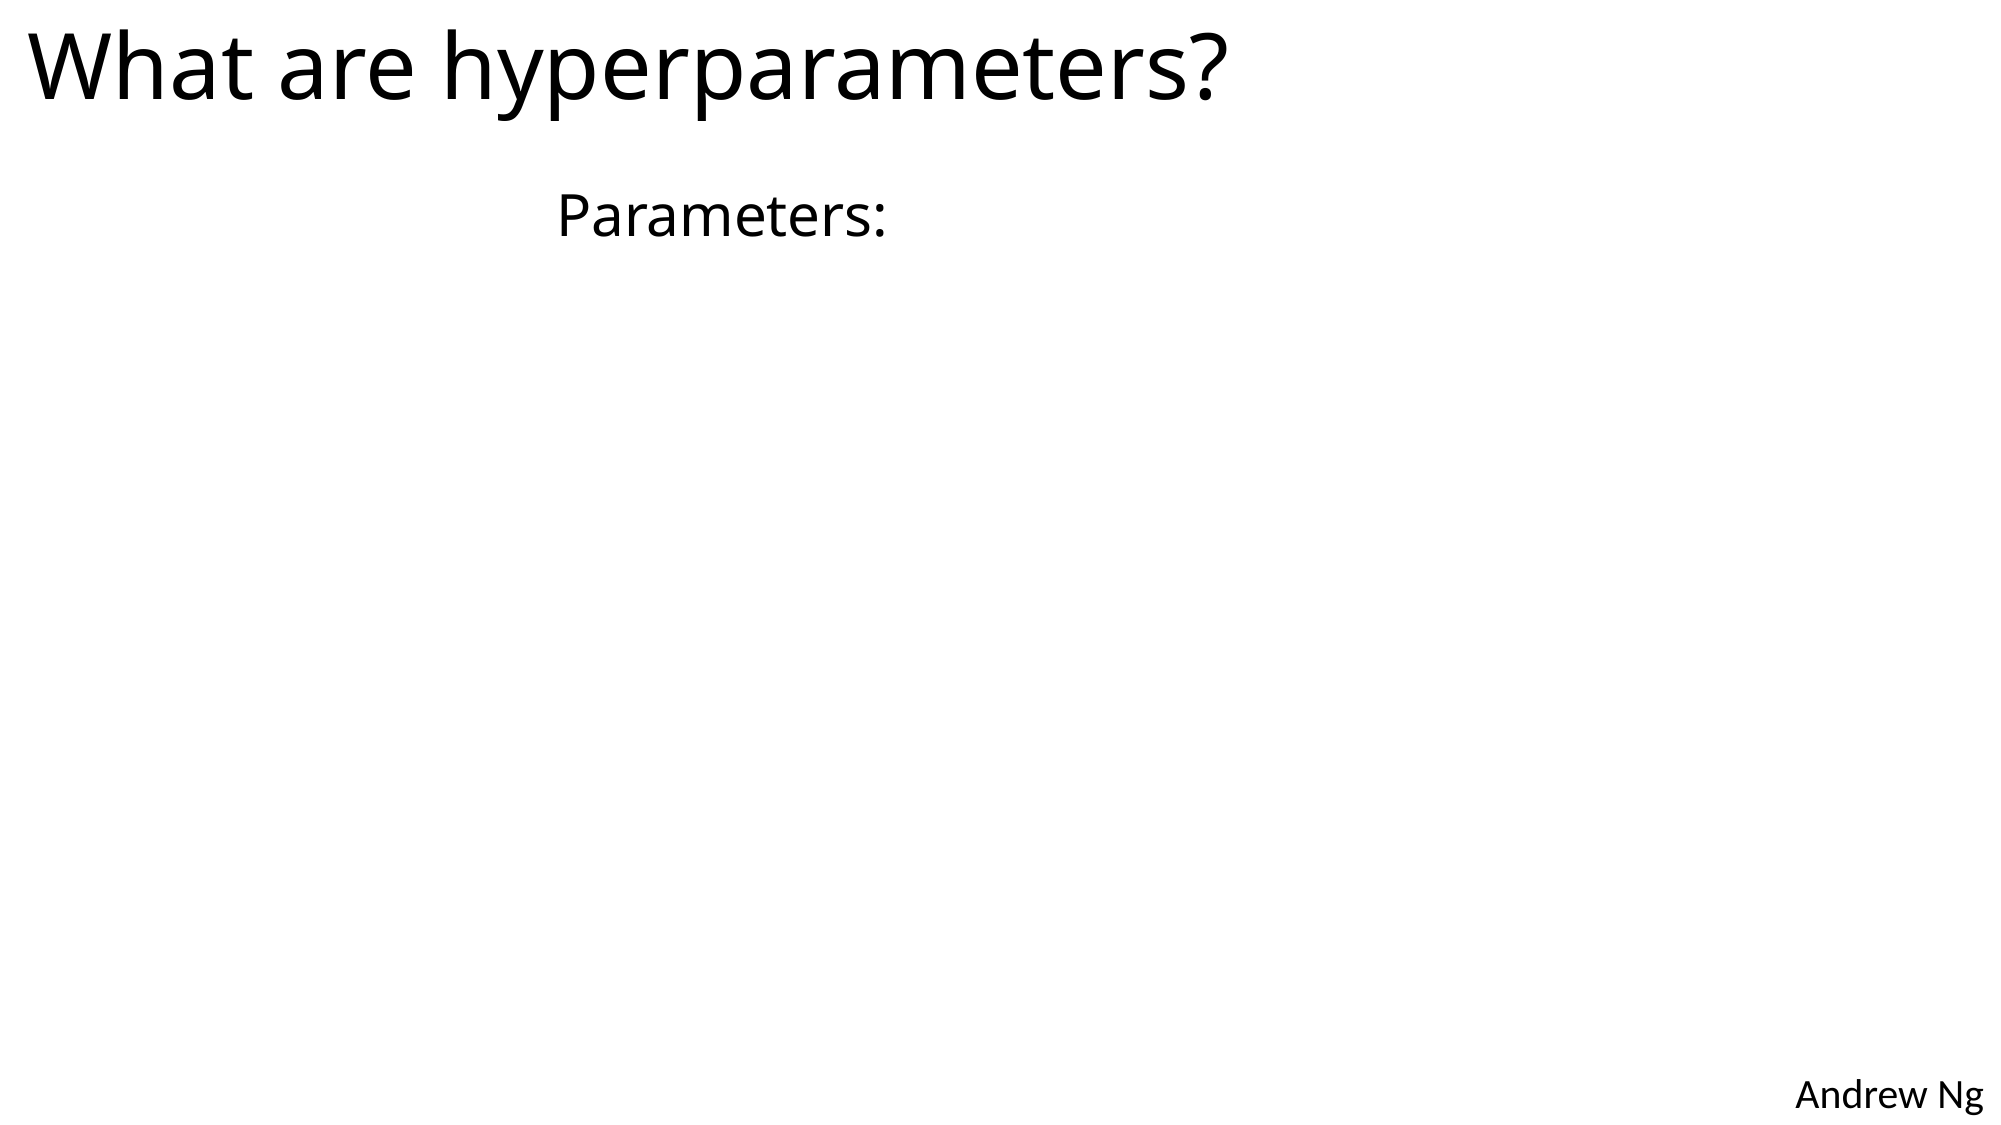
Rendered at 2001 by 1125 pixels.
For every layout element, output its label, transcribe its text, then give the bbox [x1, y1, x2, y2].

title What are hyperparameters? [12, 15, 1738, 234]
